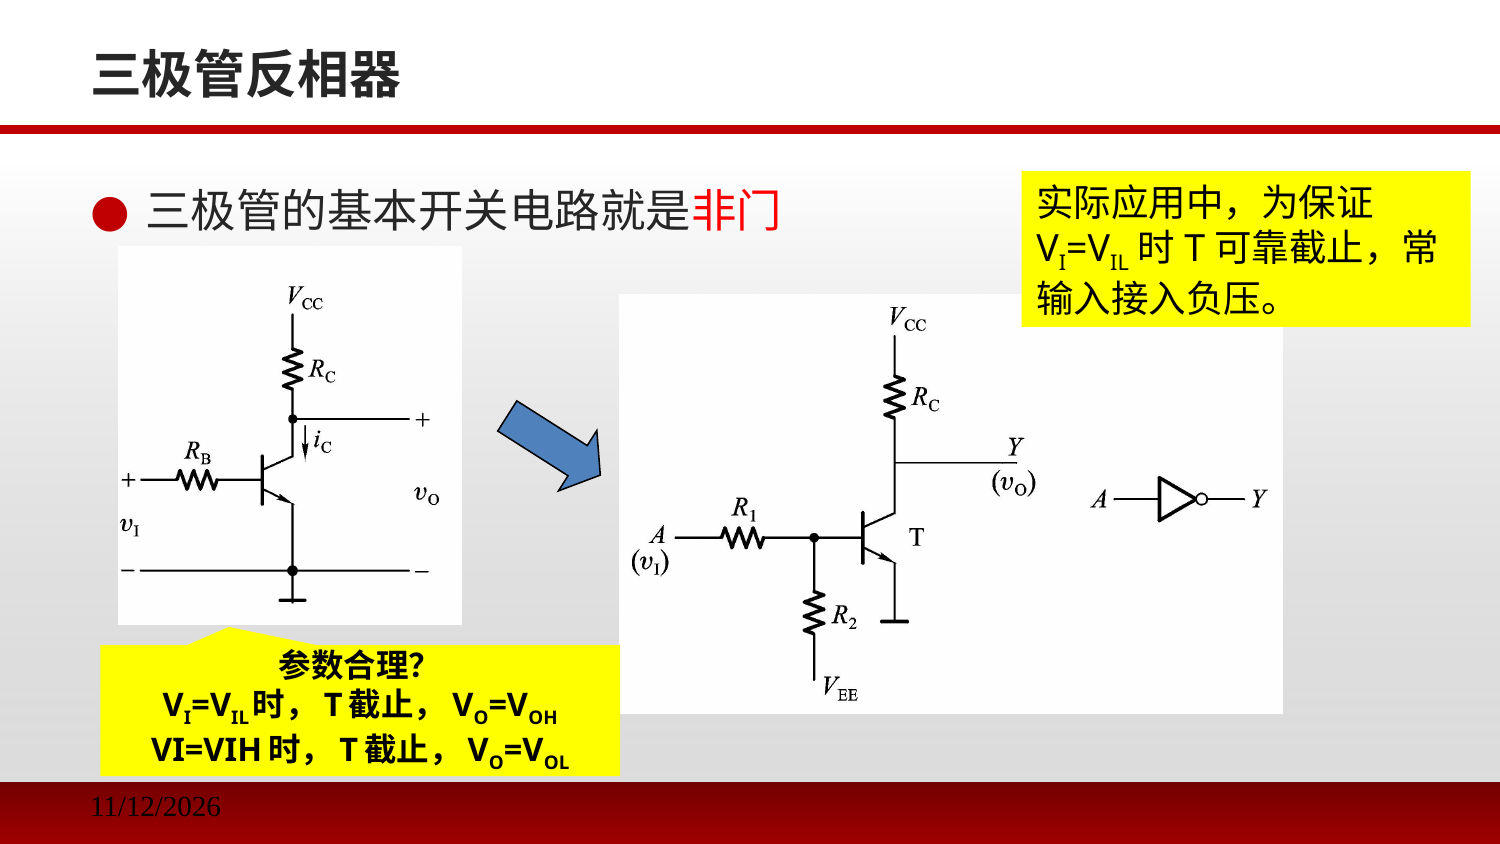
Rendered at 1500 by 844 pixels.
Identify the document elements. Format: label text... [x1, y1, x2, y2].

list 三极管的基本开关电路就是非门 [75, 147, 1431, 245]
footer [512, 782, 988, 827]
picture [118, 246, 462, 625]
slide_number [75, 782, 425, 827]
text_box [497, 400, 601, 491]
title 三极管反相器 [75, 33, 1425, 112]
text_box 参数合理？ VI=VIL时，T截止，VO=VOH VI=VIH时，T截止，VO=VOL [100, 633, 621, 777]
text_box 实际应用中，为保证VI=VIL时T可靠截止，常输入接入负压。 [1021, 171, 1471, 327]
picture [619, 294, 1283, 714]
slide_number [1074, 782, 1425, 827]
